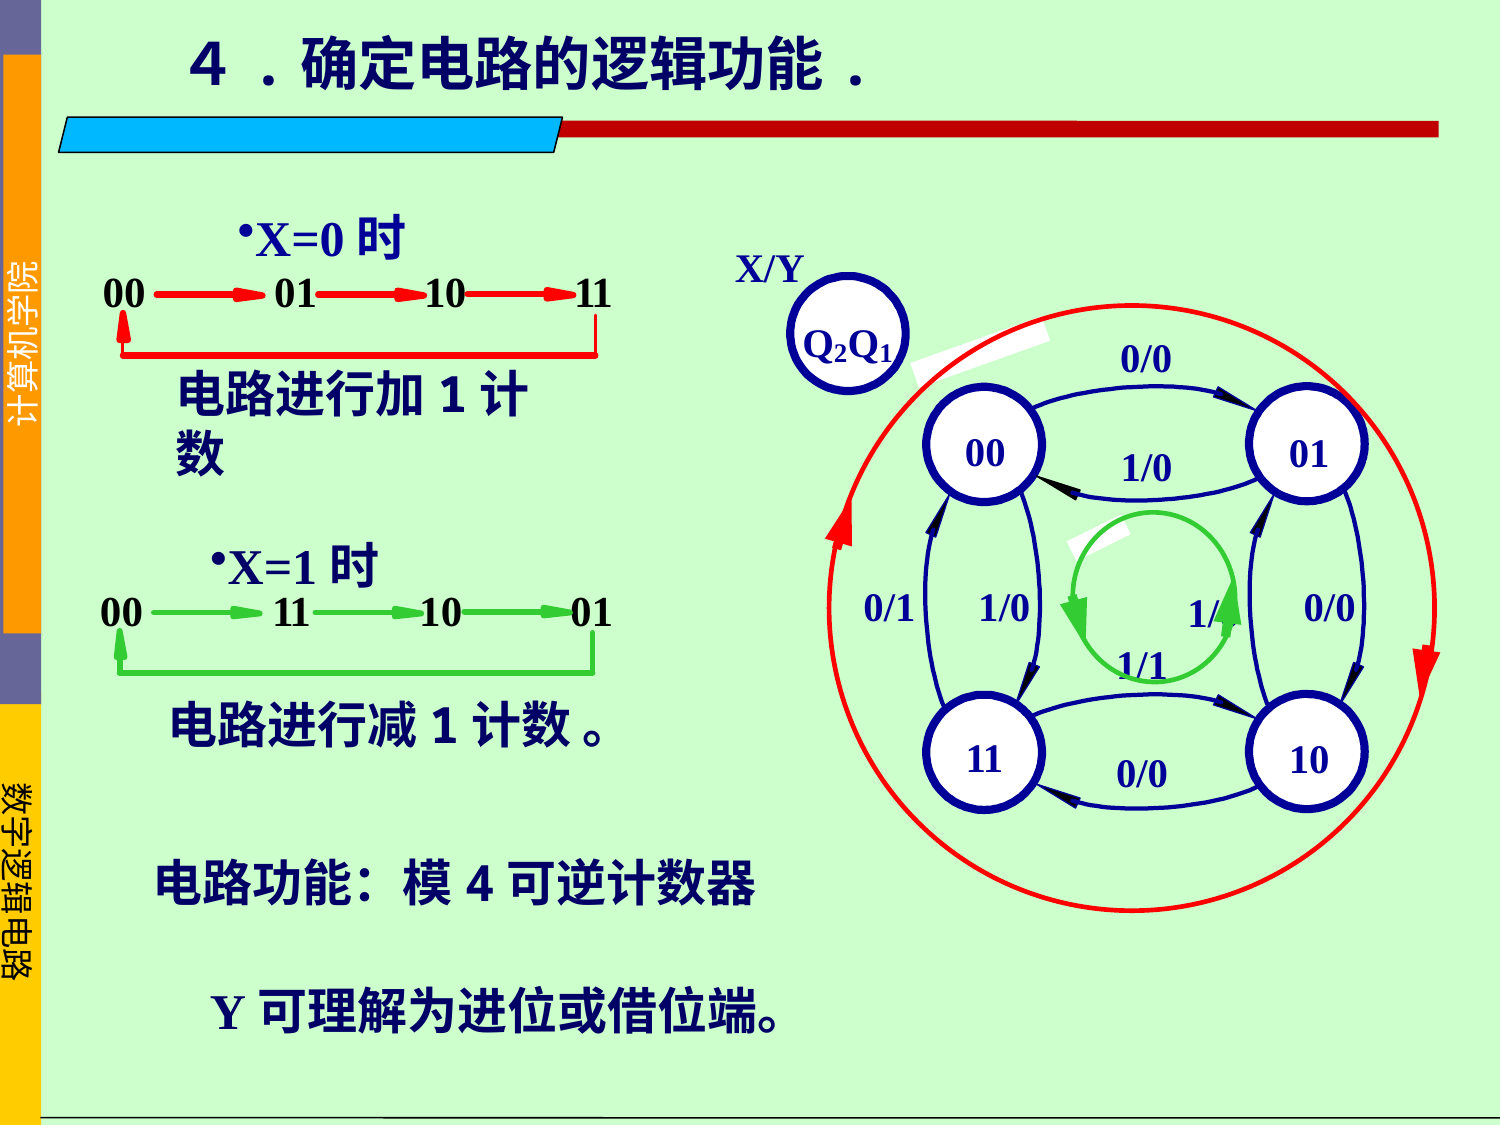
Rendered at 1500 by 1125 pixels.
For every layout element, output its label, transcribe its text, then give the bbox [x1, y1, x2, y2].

text_box Y可理解为进位或借位端。 [195, 972, 823, 1048]
text_box [947, 848, 1317, 911]
text_box X=0时 [147, 199, 423, 260]
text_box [99, 579, 618, 678]
text_box ４.确定电路的逻辑功能. [164, 20, 844, 105]
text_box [102, 261, 620, 364]
text_box 电路功能：模4可逆计数器 [137, 844, 783, 919]
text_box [720, 225, 1428, 840]
text_box 电路进行减1计数 。 [152, 686, 648, 762]
text_box 电路进行加1计数 [161, 371, 594, 490]
text_box X=1时 [195, 527, 394, 577]
